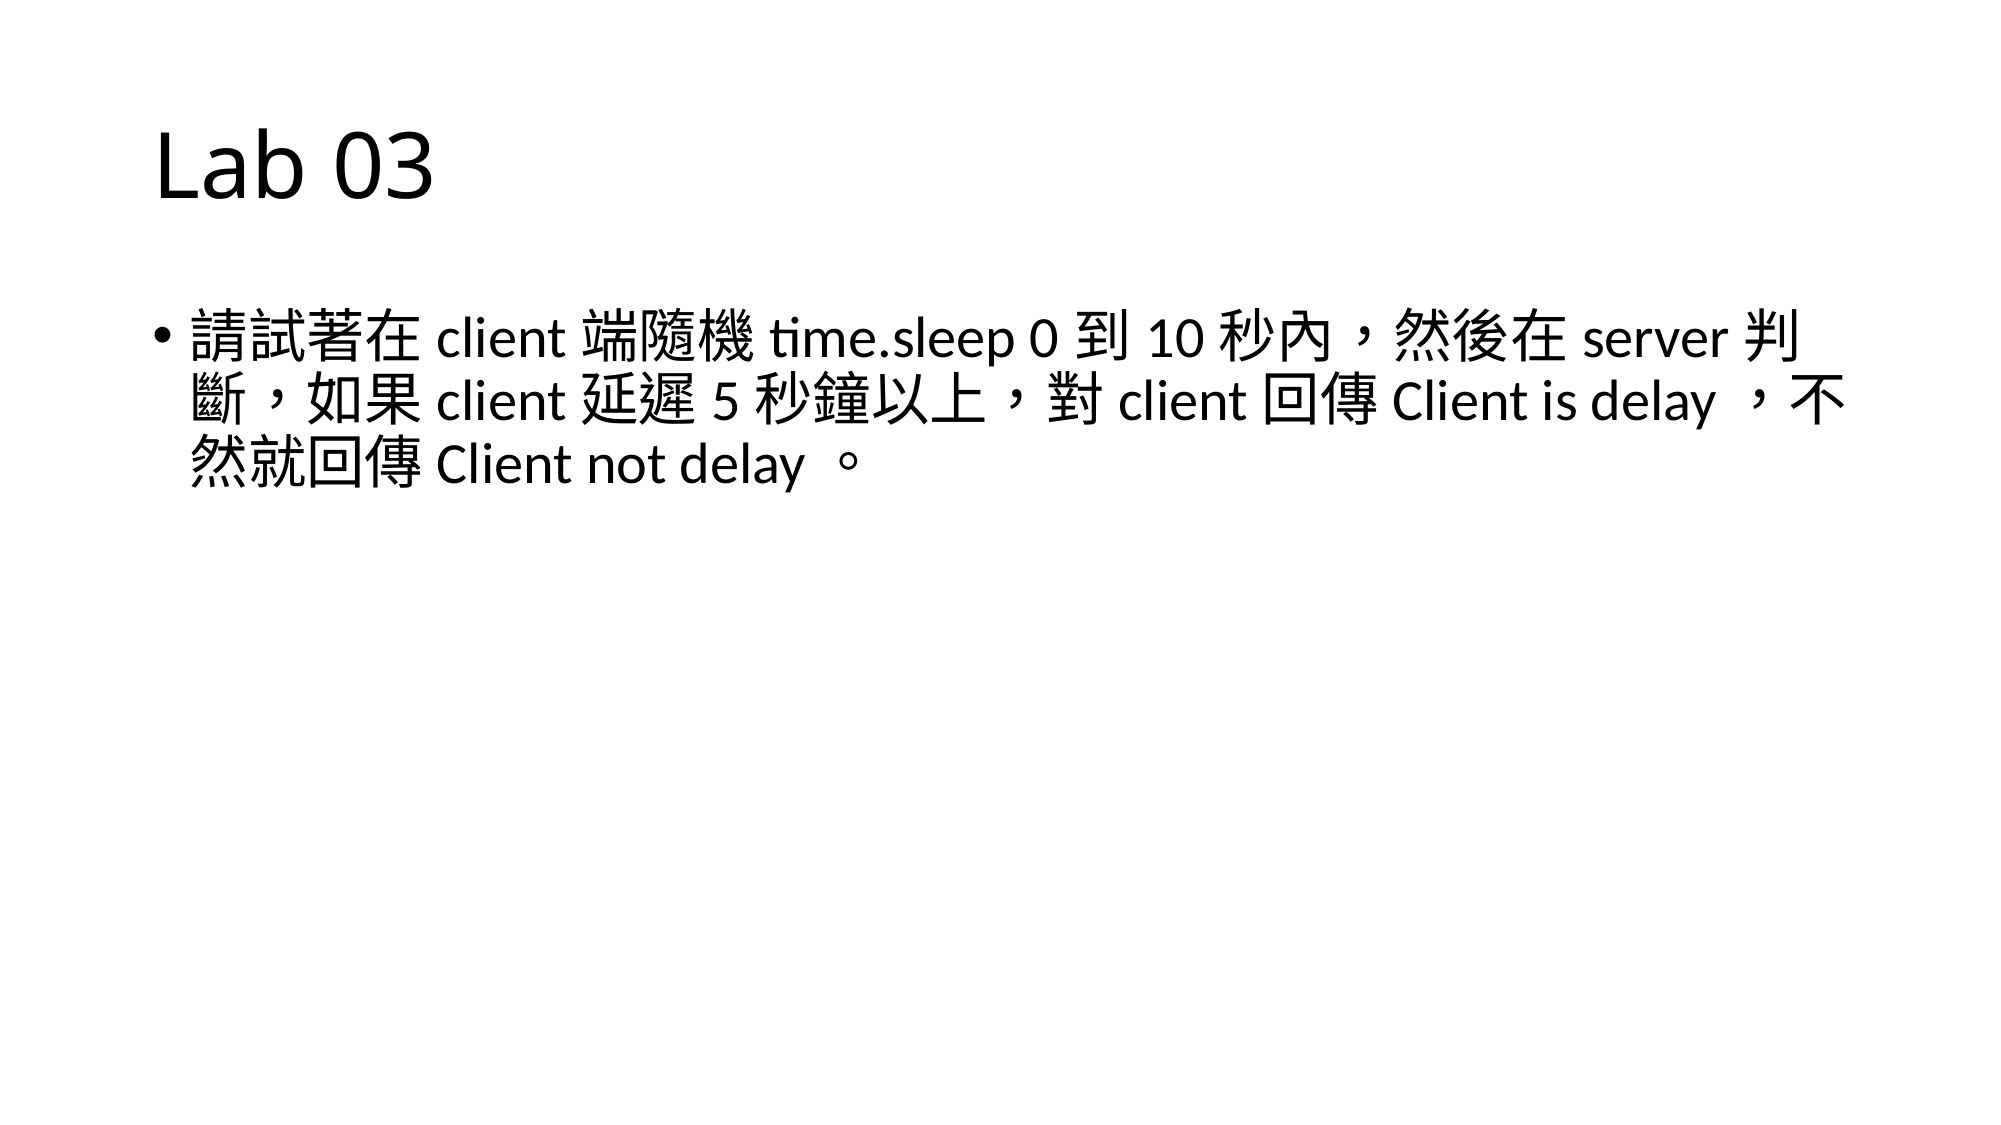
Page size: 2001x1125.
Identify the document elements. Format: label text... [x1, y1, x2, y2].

title Lab 03 [137, 59, 1863, 278]
list 請試著在client端隨機time.sleep 0到10秒內，然後在server判斷，如果client延遲5秒鐘以上，對client回傳Client is delay，不然就回傳Client not delay。 [137, 299, 1863, 1014]
